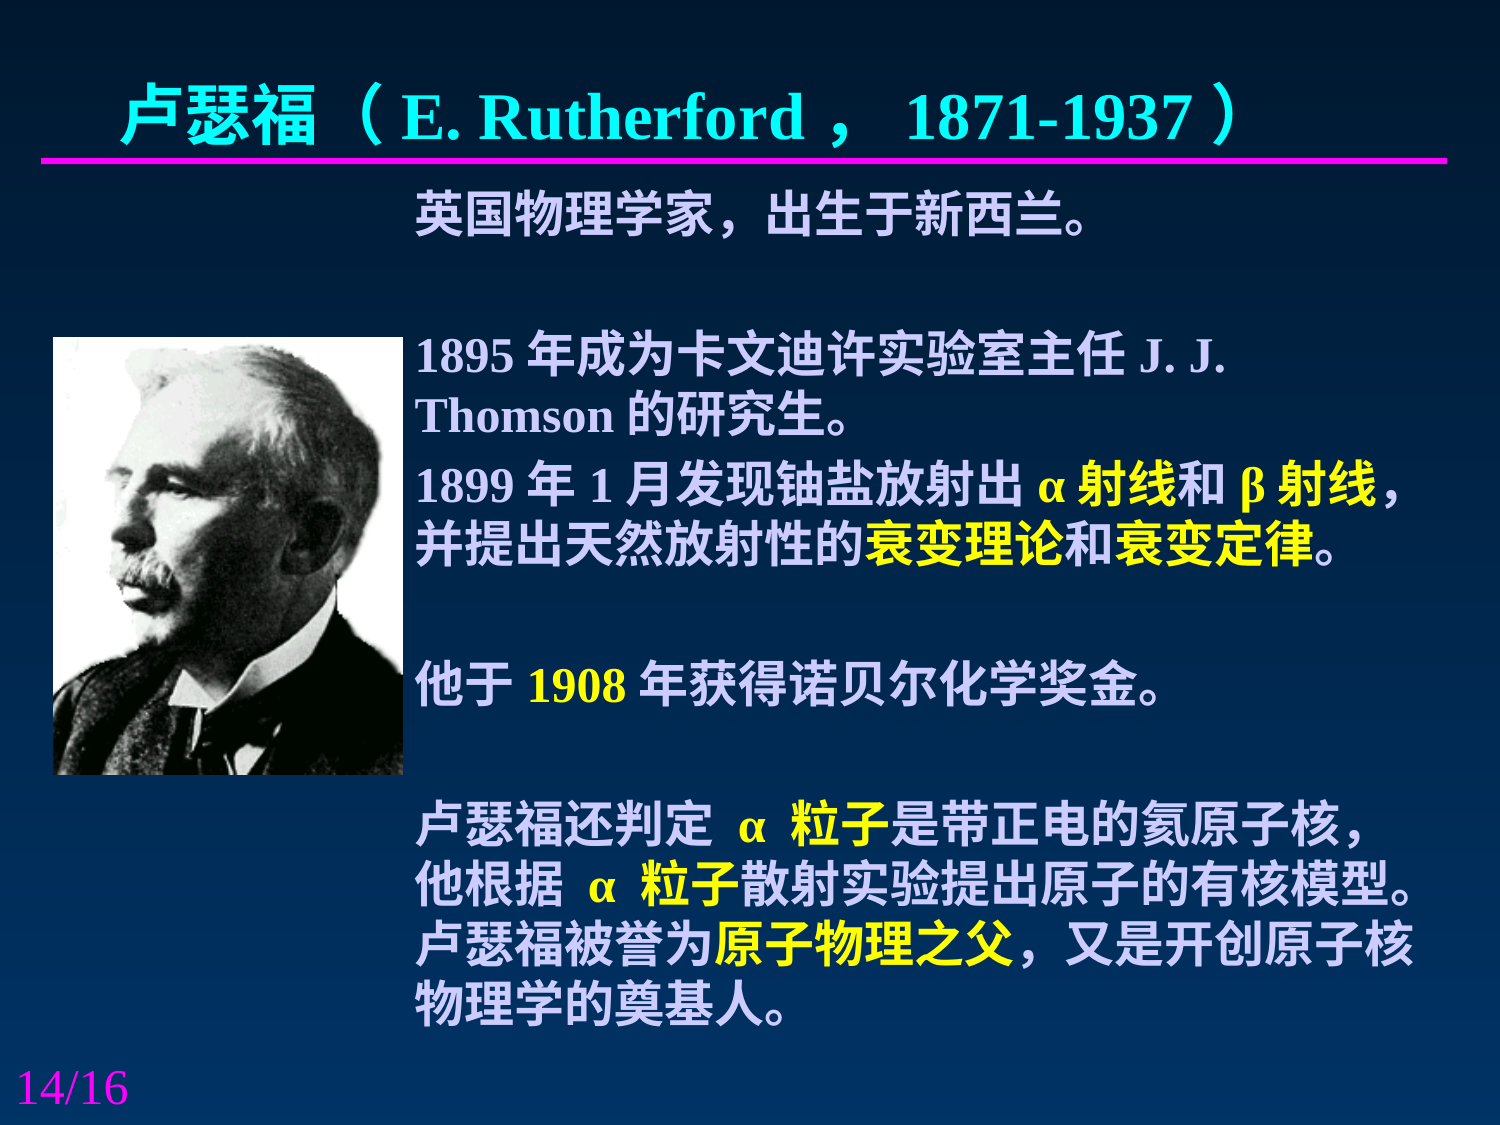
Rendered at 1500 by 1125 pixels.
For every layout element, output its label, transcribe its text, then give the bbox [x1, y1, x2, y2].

picture [52, 337, 404, 776]
text_box 英国物理学家，出生于新西兰。 1895年成为卡文迪许实验室主任J. J. Thomson的研究生。 1899年1月发现铀盐放射出α射线和β射线，并提出天然放射性的衰变理论和衰变定律。 他于1908年获得诺贝尔化学奖金。 卢瑟福还判定 α 粒子是带正电的氦原子核，他根据 α 粒子散射实验提出原子的有核模型。卢瑟福被誉为原子物理之父，又是开创原子核物理学的奠基人。 [399, 174, 1442, 1040]
text_box /16 [0, 1046, 350, 1125]
text_box 卢瑟福（E. Rutherford，1871-1937） [103, 65, 1308, 160]
